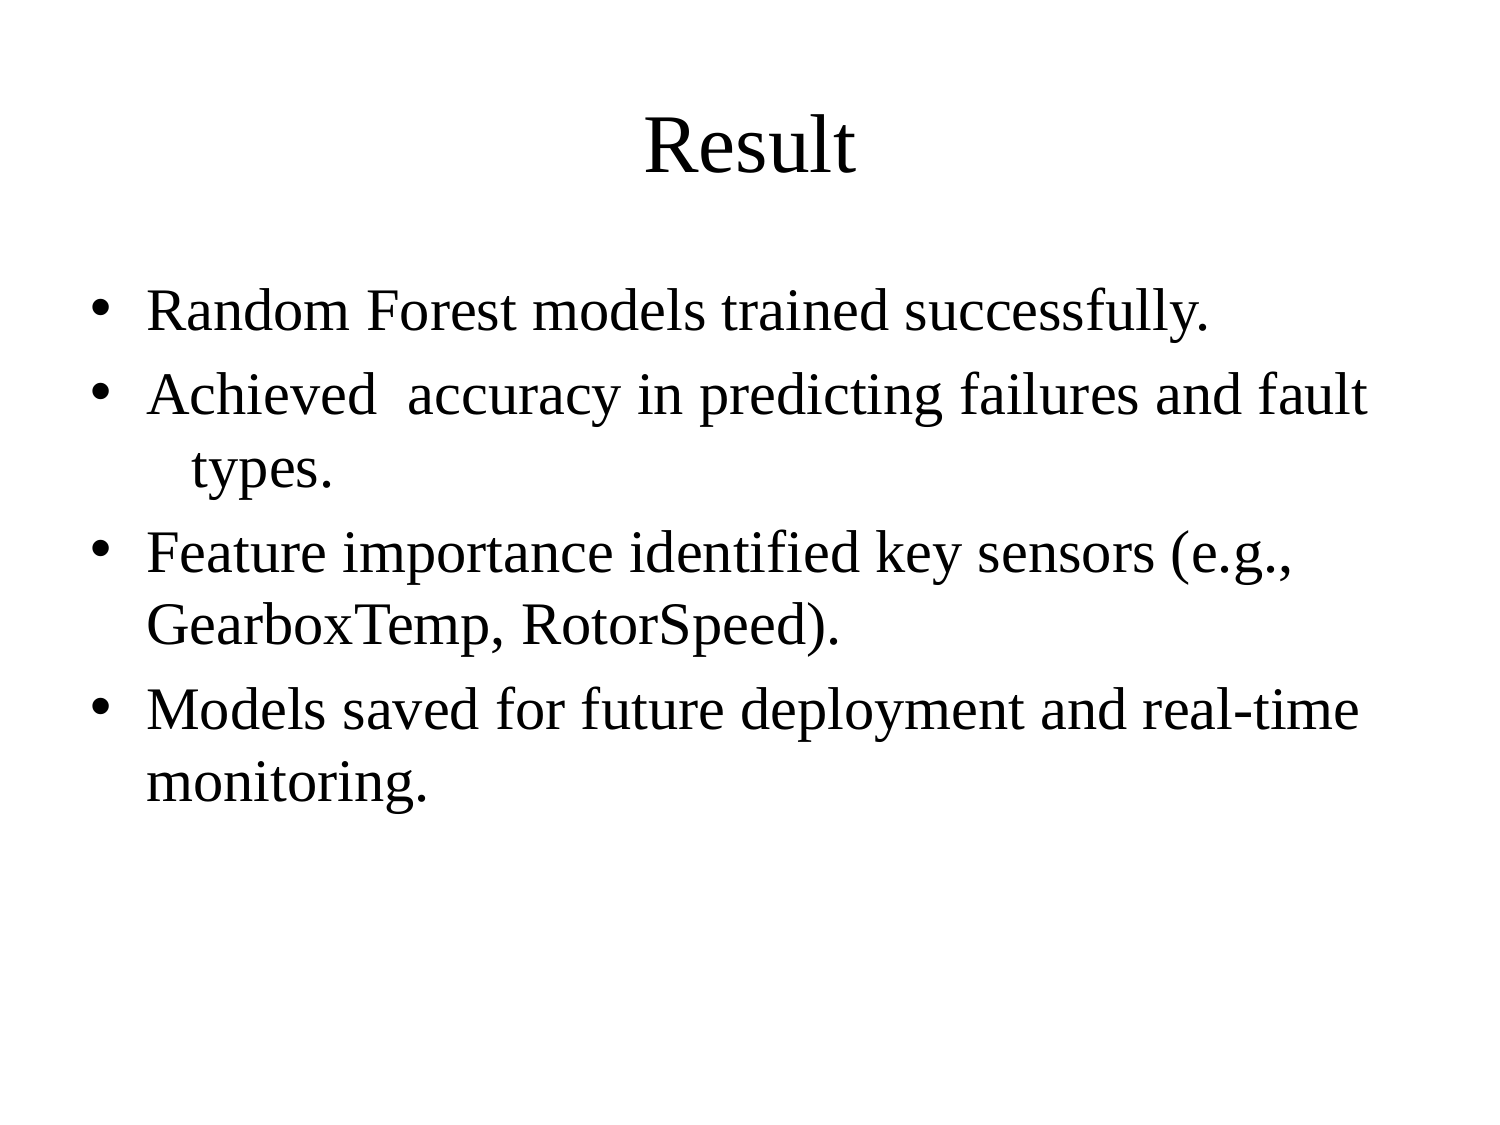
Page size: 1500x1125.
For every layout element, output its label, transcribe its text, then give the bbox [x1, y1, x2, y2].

title Result [75, 45, 1425, 233]
list Random Forest models trained successfully. Achieved accuracy in predicting failures and fault types. Feature importance identified key sensors (e.g., GearboxTemp, RotorSpeed). Models saved for future deployment and real-time monitoring. [75, 262, 1425, 1005]
